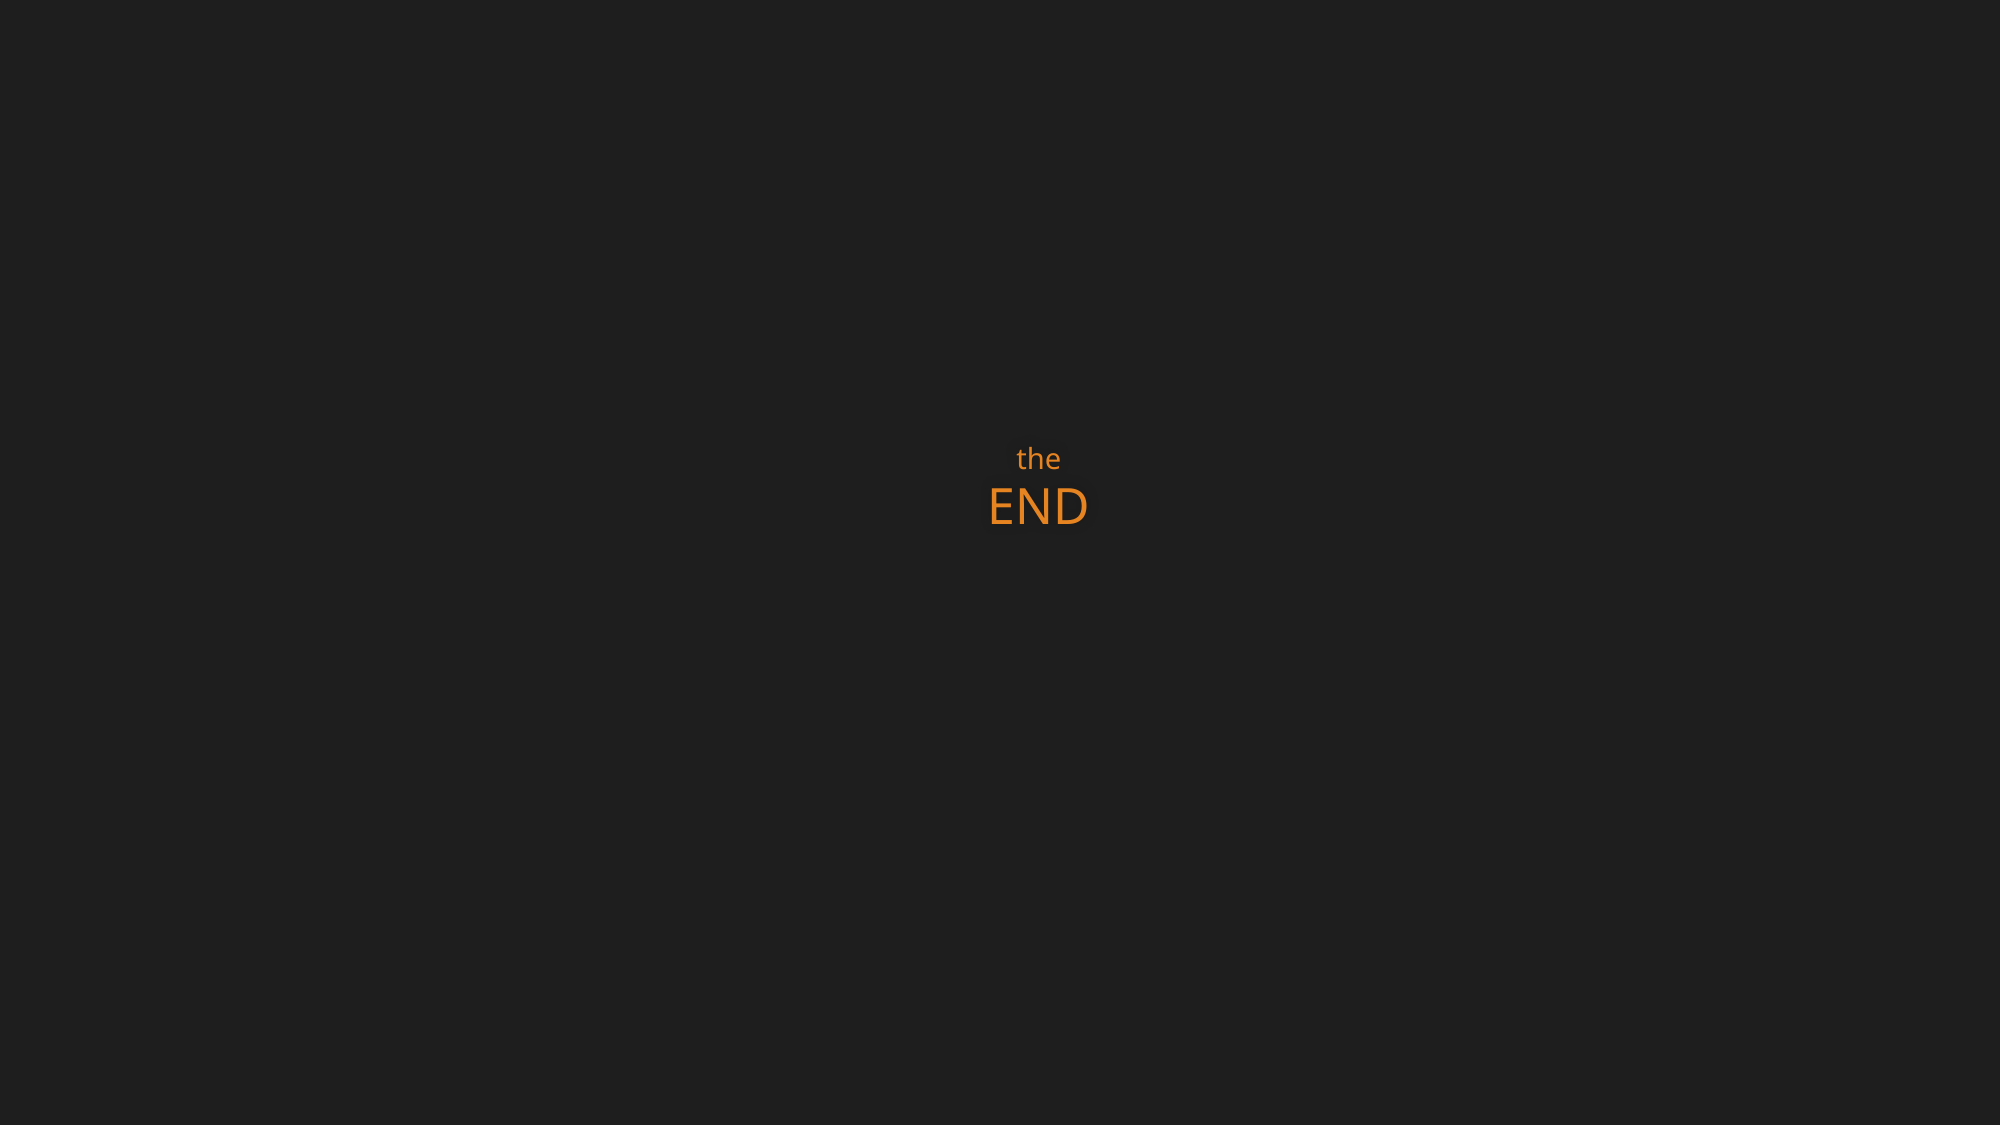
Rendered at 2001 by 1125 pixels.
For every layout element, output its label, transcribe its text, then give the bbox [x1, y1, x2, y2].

text_box the END [972, 432, 1105, 543]
